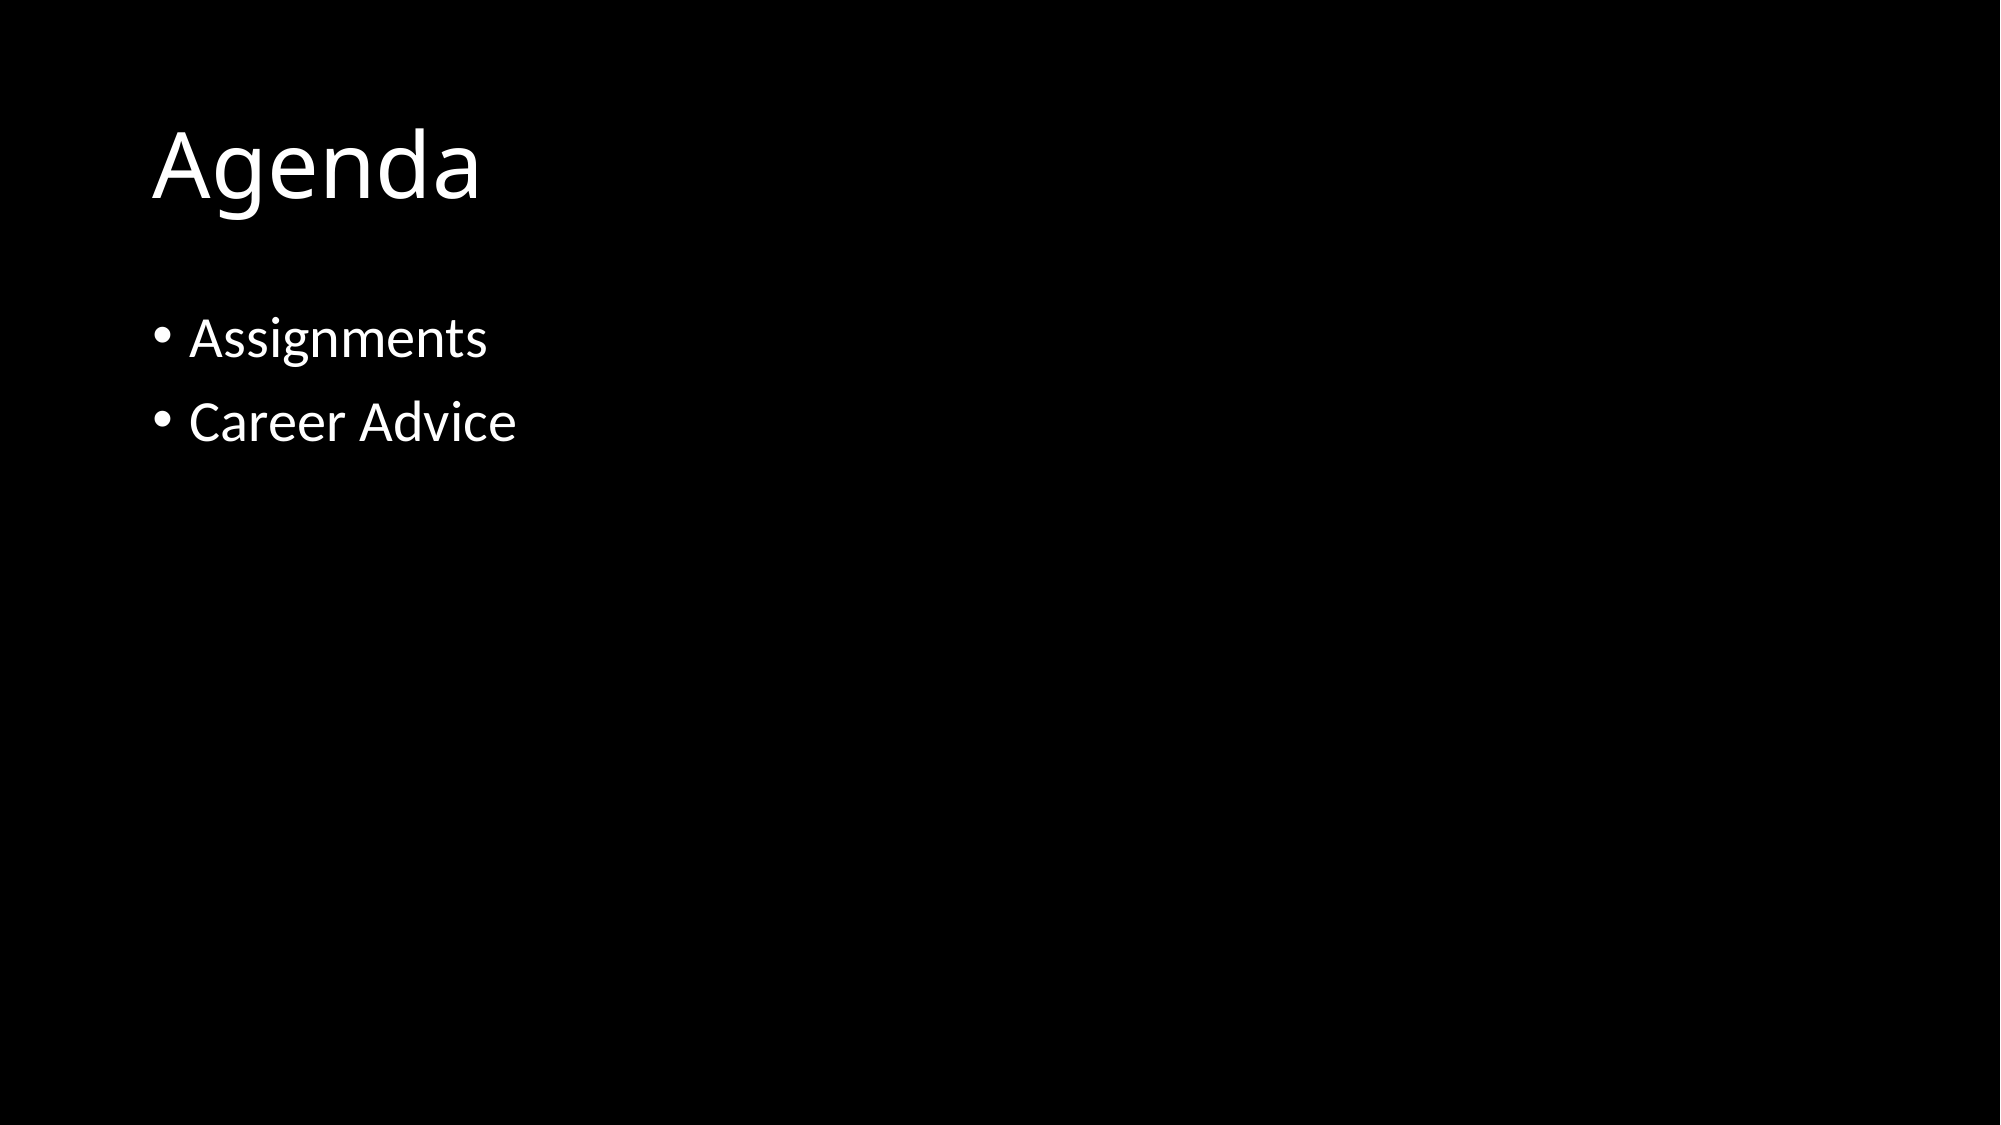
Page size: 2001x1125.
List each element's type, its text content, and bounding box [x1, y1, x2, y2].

list Assignments Career Advice [137, 299, 1863, 1014]
title Agenda [137, 59, 1863, 278]
